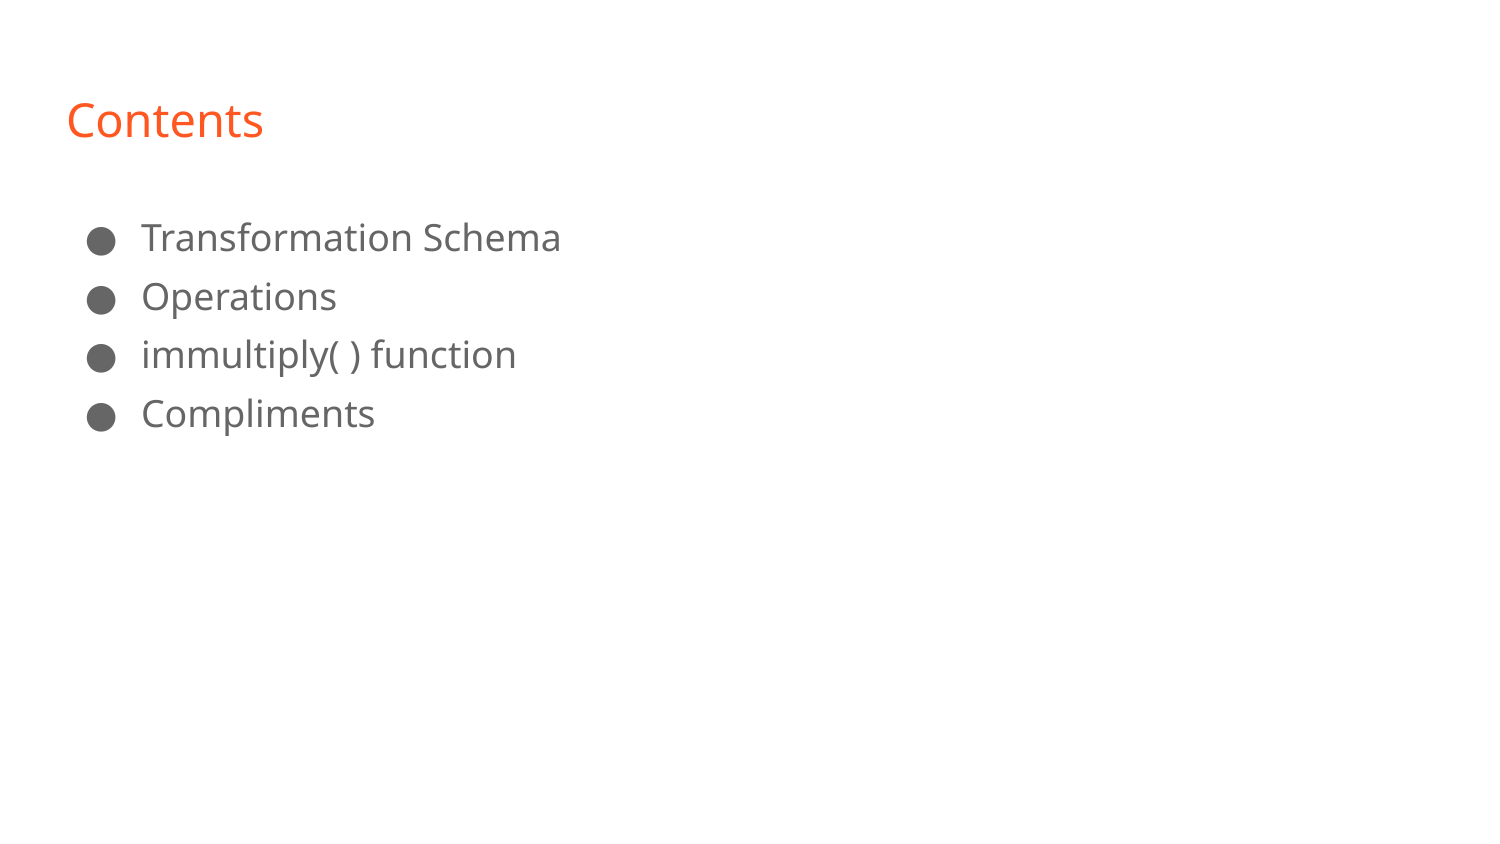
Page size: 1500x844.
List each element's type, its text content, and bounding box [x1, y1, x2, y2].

list Transformation Schema Operations immultiply( ) function Compliments [51, 189, 1449, 750]
title Contents [51, 72, 1449, 167]
